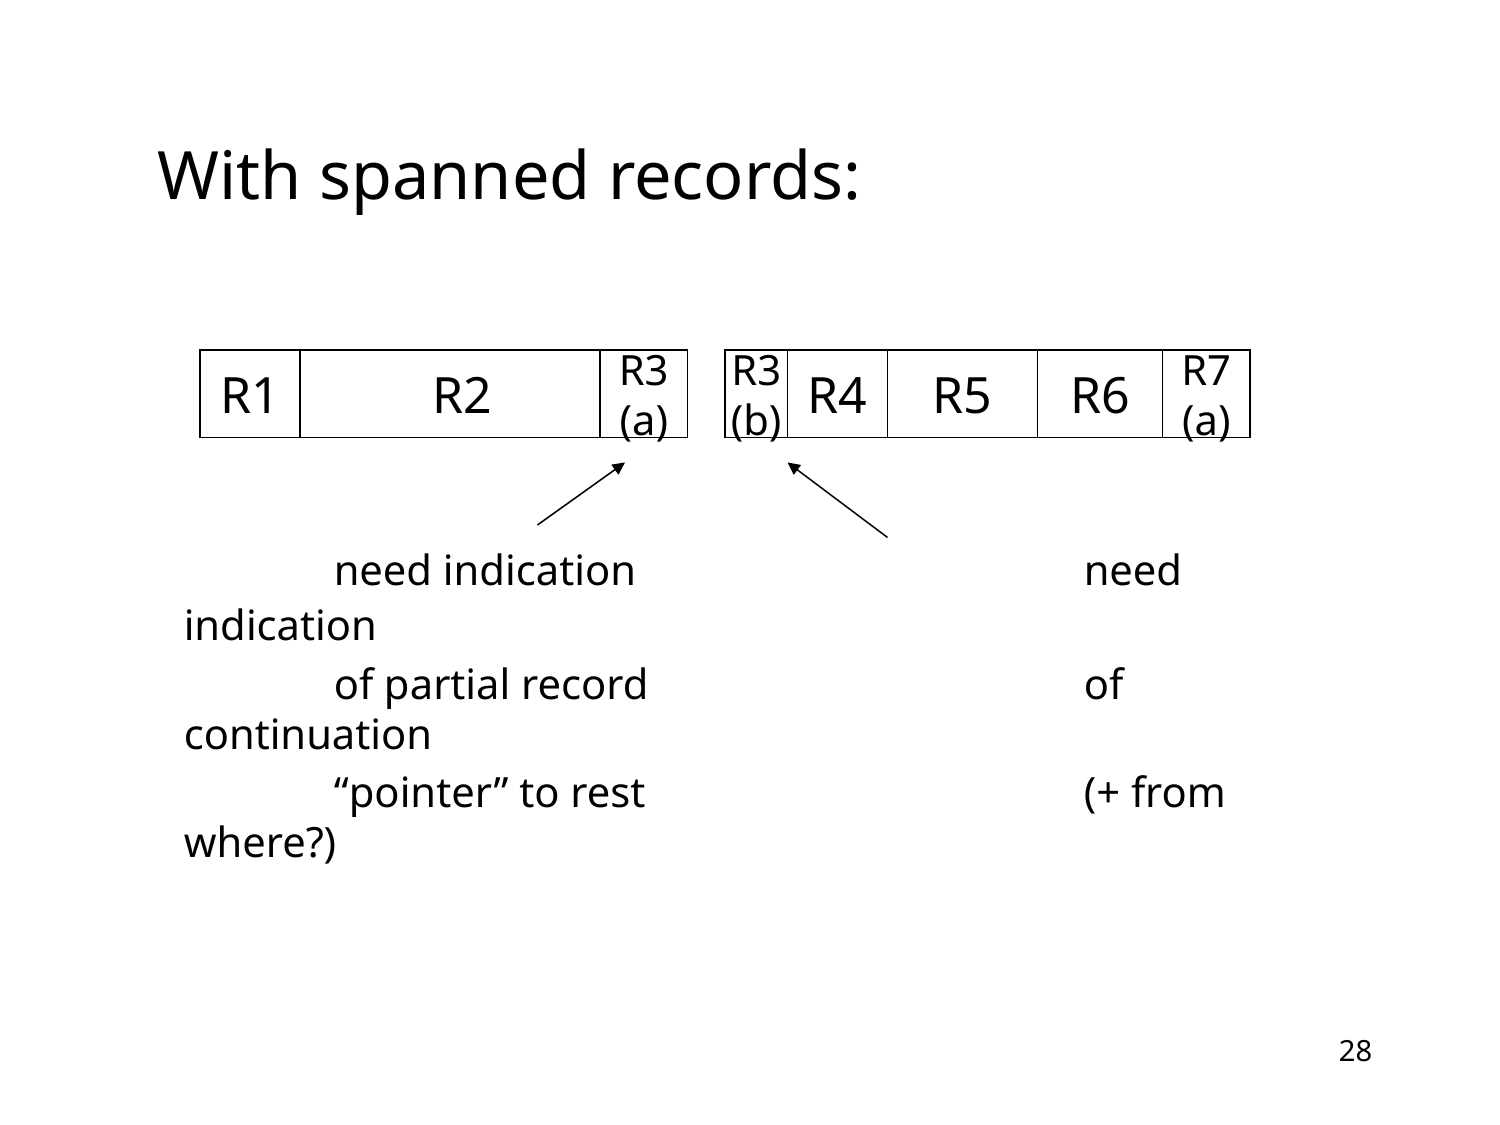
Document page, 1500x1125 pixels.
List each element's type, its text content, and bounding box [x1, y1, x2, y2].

text_box [787, 462, 888, 538]
list need indication need indication of partial record of continuation “pointer” to rest (+ from where?) [112, 324, 1388, 1000]
text_box [537, 462, 625, 526]
slide_number 28 [1074, 1024, 1388, 1101]
text_box With spanned records: [143, 125, 878, 220]
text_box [199, 349, 1251, 438]
